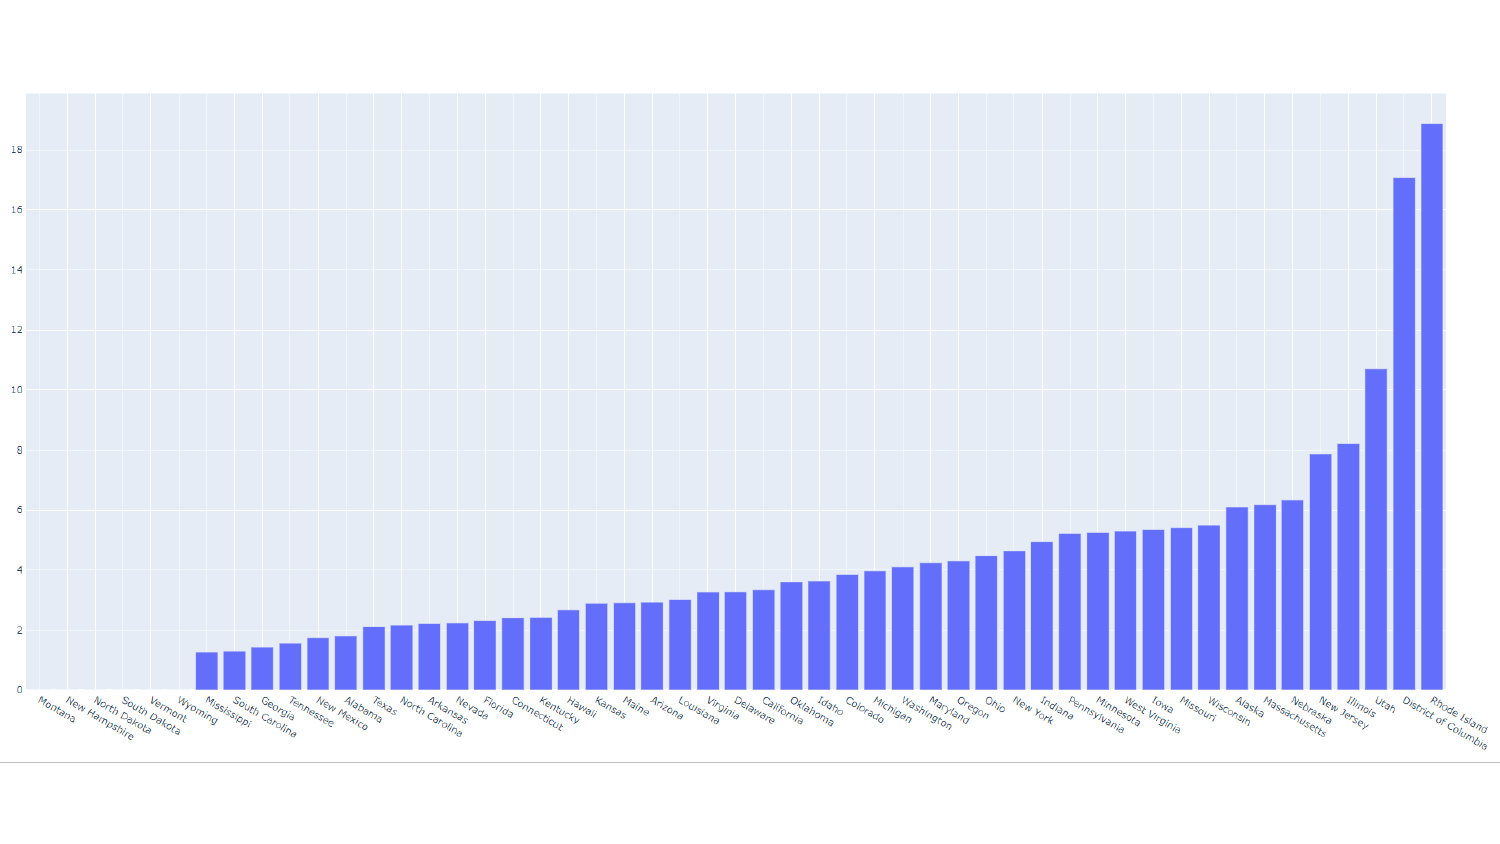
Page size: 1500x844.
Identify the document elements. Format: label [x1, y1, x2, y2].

picture [0, 80, 1500, 764]
